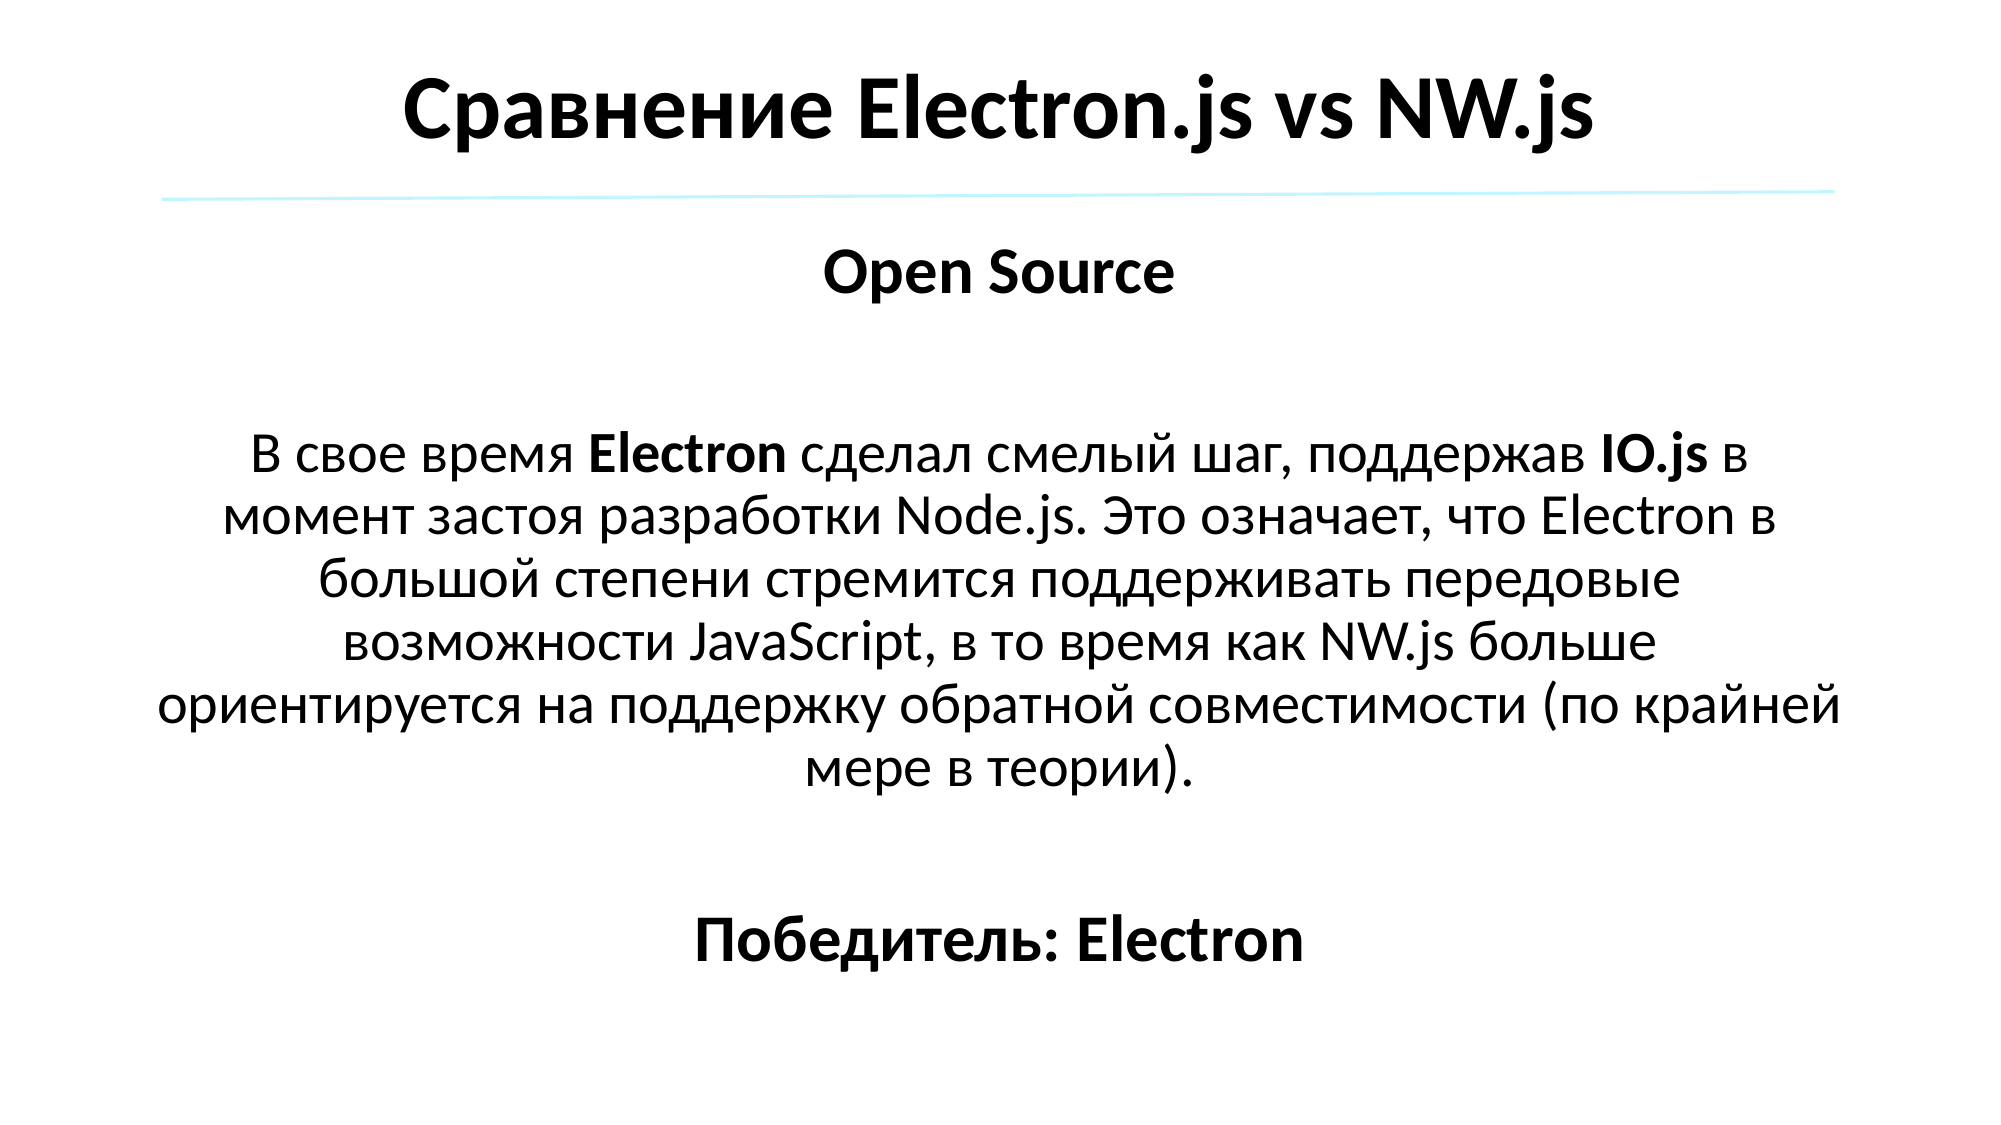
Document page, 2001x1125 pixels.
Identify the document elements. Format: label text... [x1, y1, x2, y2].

list Open Source В свое время Electron сделал смелый шаг, поддержав IO.js в момент застоя разработки Node.js. Это означает, что Electron в большой степени стремится поддерживать передовые возможности JavaScript, в то время как NW.js больше ориентируется на поддержку обратной совместимости (по крайней мере в теории). Победитель: Electron [137, 228, 1863, 1055]
text_box Сравнение Electron.js vs NW.js [137, 0, 1863, 218]
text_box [161, 191, 1835, 200]
